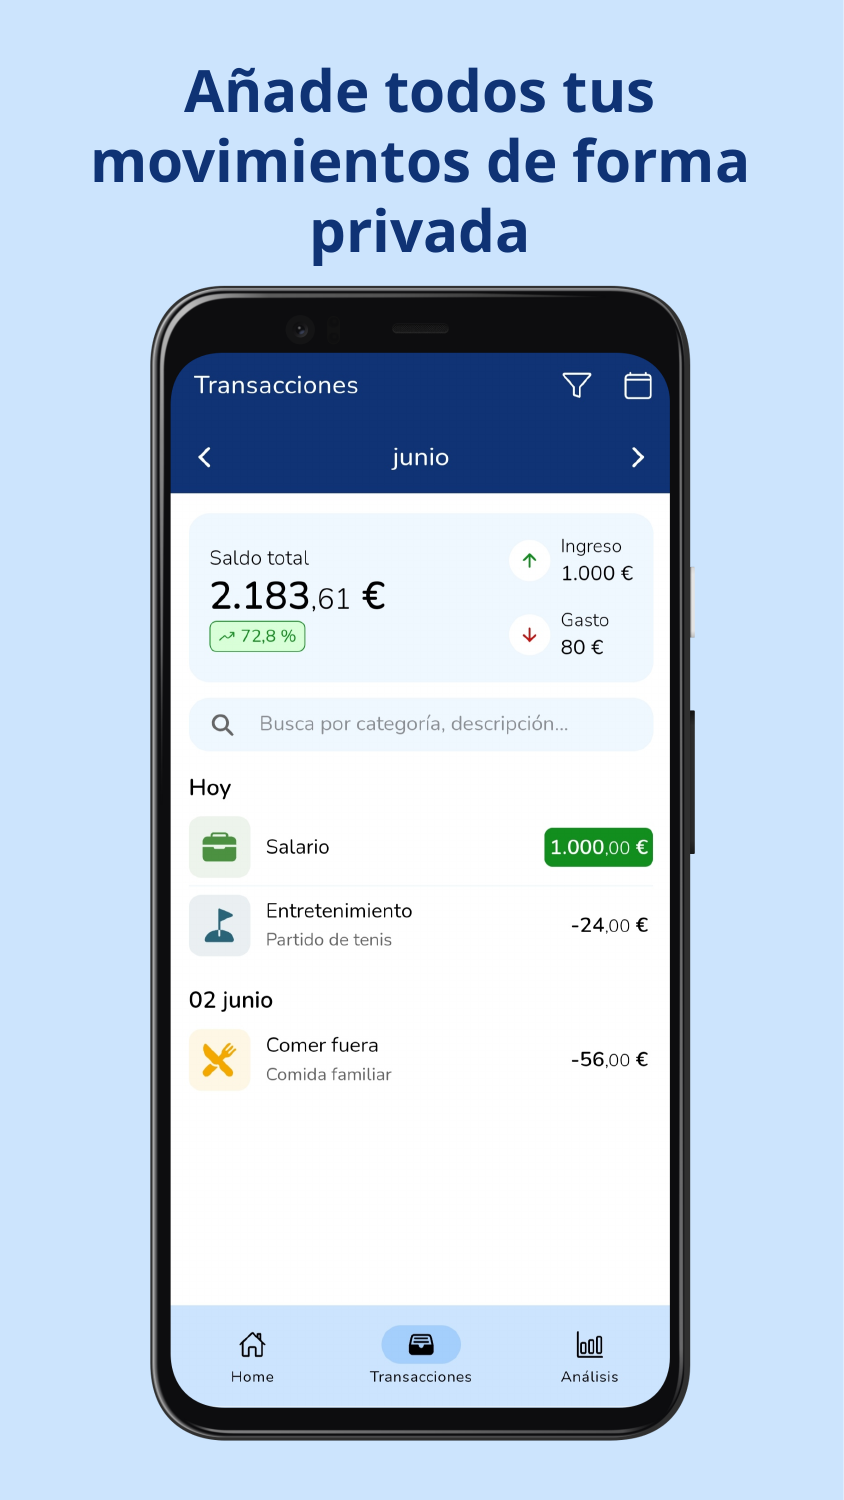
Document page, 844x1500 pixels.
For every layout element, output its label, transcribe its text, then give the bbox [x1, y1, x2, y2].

picture [124, 260, 716, 1500]
text_box Añade todos tus movimientos de forma privada [40, 47, 800, 272]
